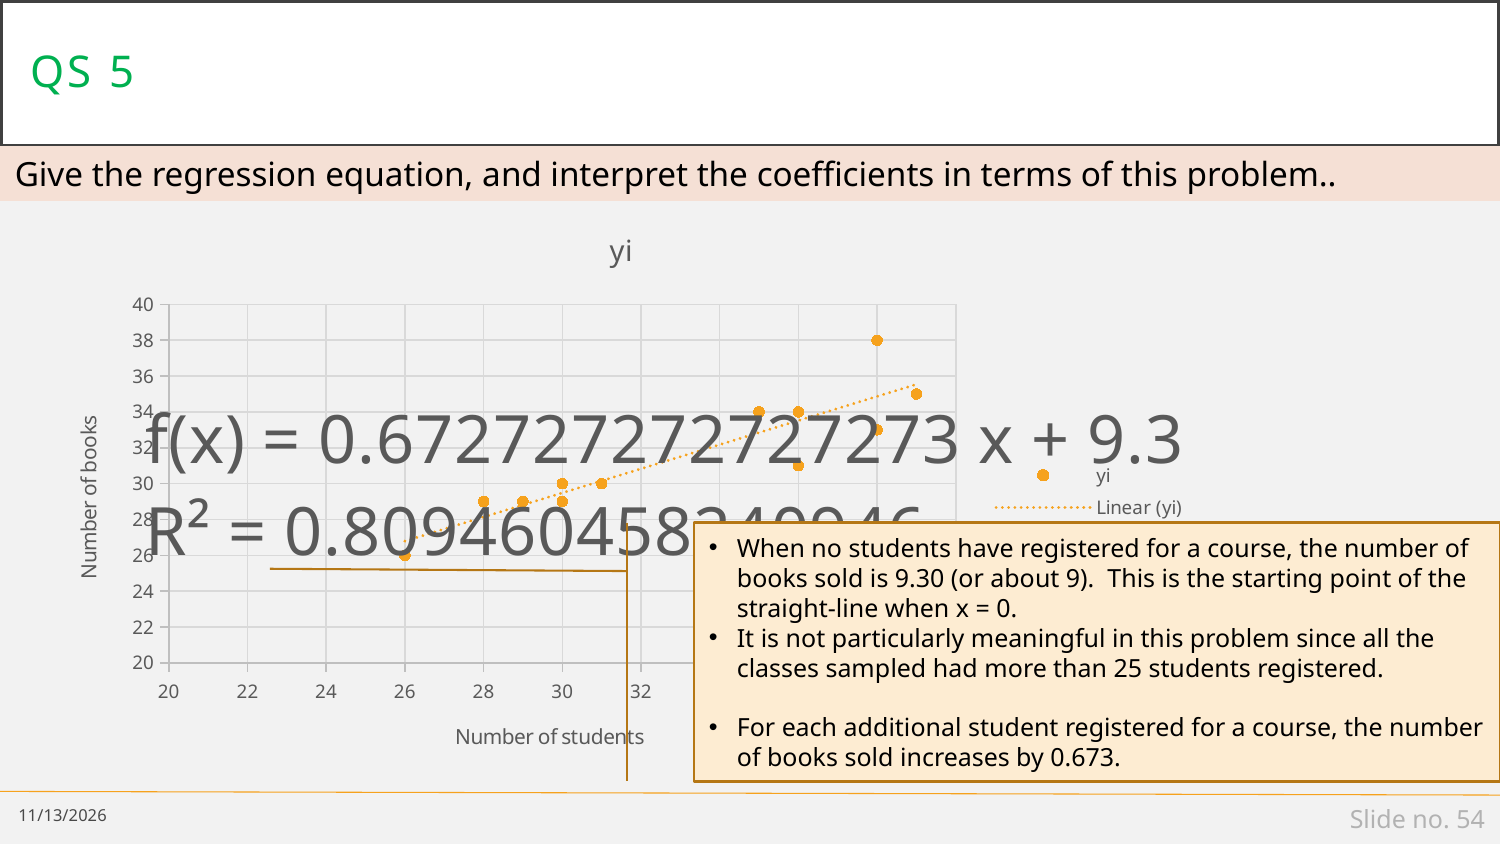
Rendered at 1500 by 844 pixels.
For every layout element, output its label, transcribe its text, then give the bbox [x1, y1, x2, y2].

slide_number Slide no. 54 [1162, 797, 1500, 843]
text_box Give the regression equation, and interpret the coefficients in terms of this problem.. [0, 146, 1500, 201]
text_box When no students have registered for a course, the number of books sold is 9.30 (or about 9). This is the starting point of the straight-line when x = 0. It is not particularly meaningful in this problem since all the classes sampled had more than 25 students registered. For each additional student registered for a course, the number of books sold increases by 0.673. [693, 521, 1500, 783]
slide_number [0, 796, 122, 837]
title Qs 5 [0, 0, 1500, 146]
chart [41, 201, 1202, 782]
